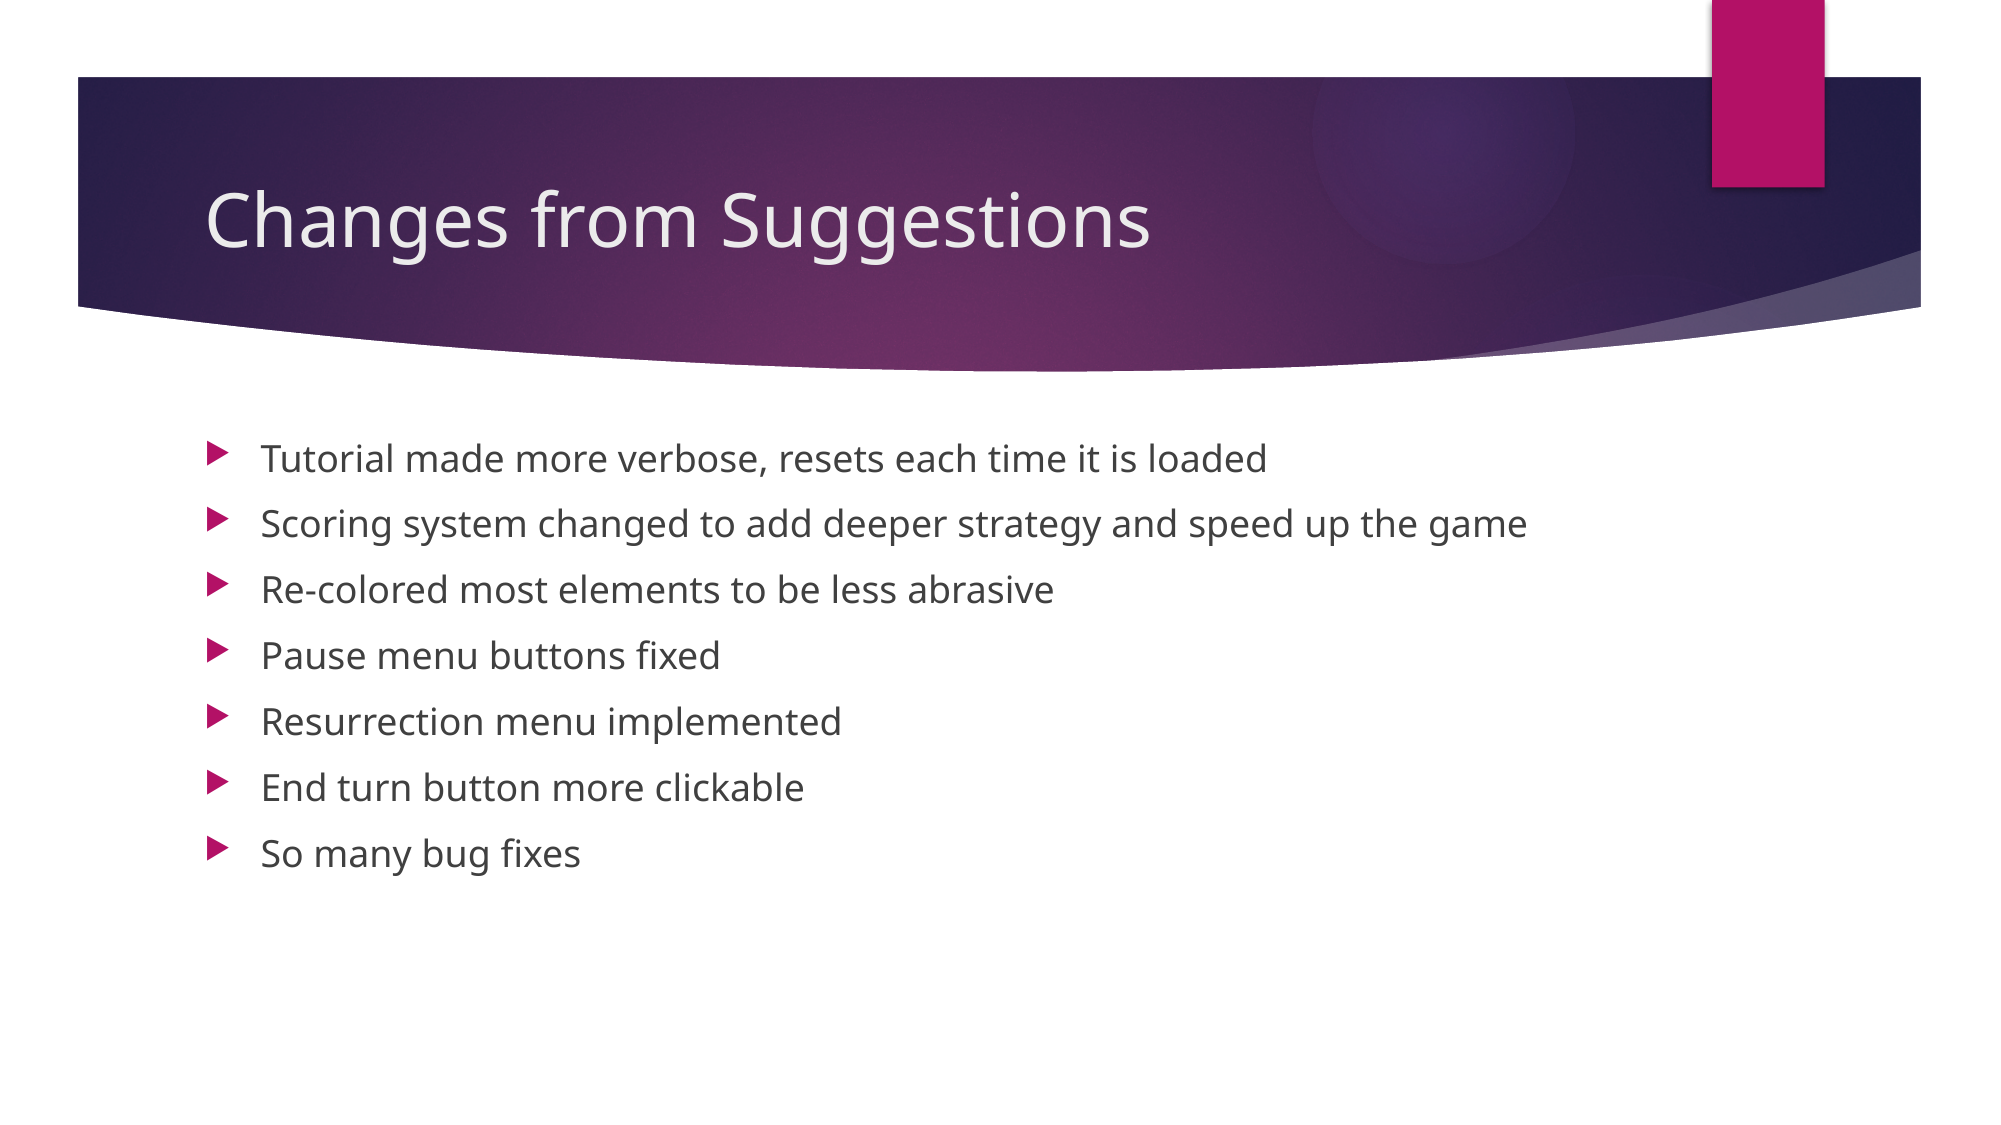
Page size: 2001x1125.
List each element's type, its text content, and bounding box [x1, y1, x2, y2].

title Changes from Suggestions [189, 159, 1627, 276]
list Tutorial made more verbose, resets each time it is loaded Scoring system changed to add deeper strategy and speed up the game Re-colored most elements to be less abrasive Pause menu buttons fixed Resurrection menu implemented End turn button more clickable So many bug fixes [189, 427, 1638, 988]
